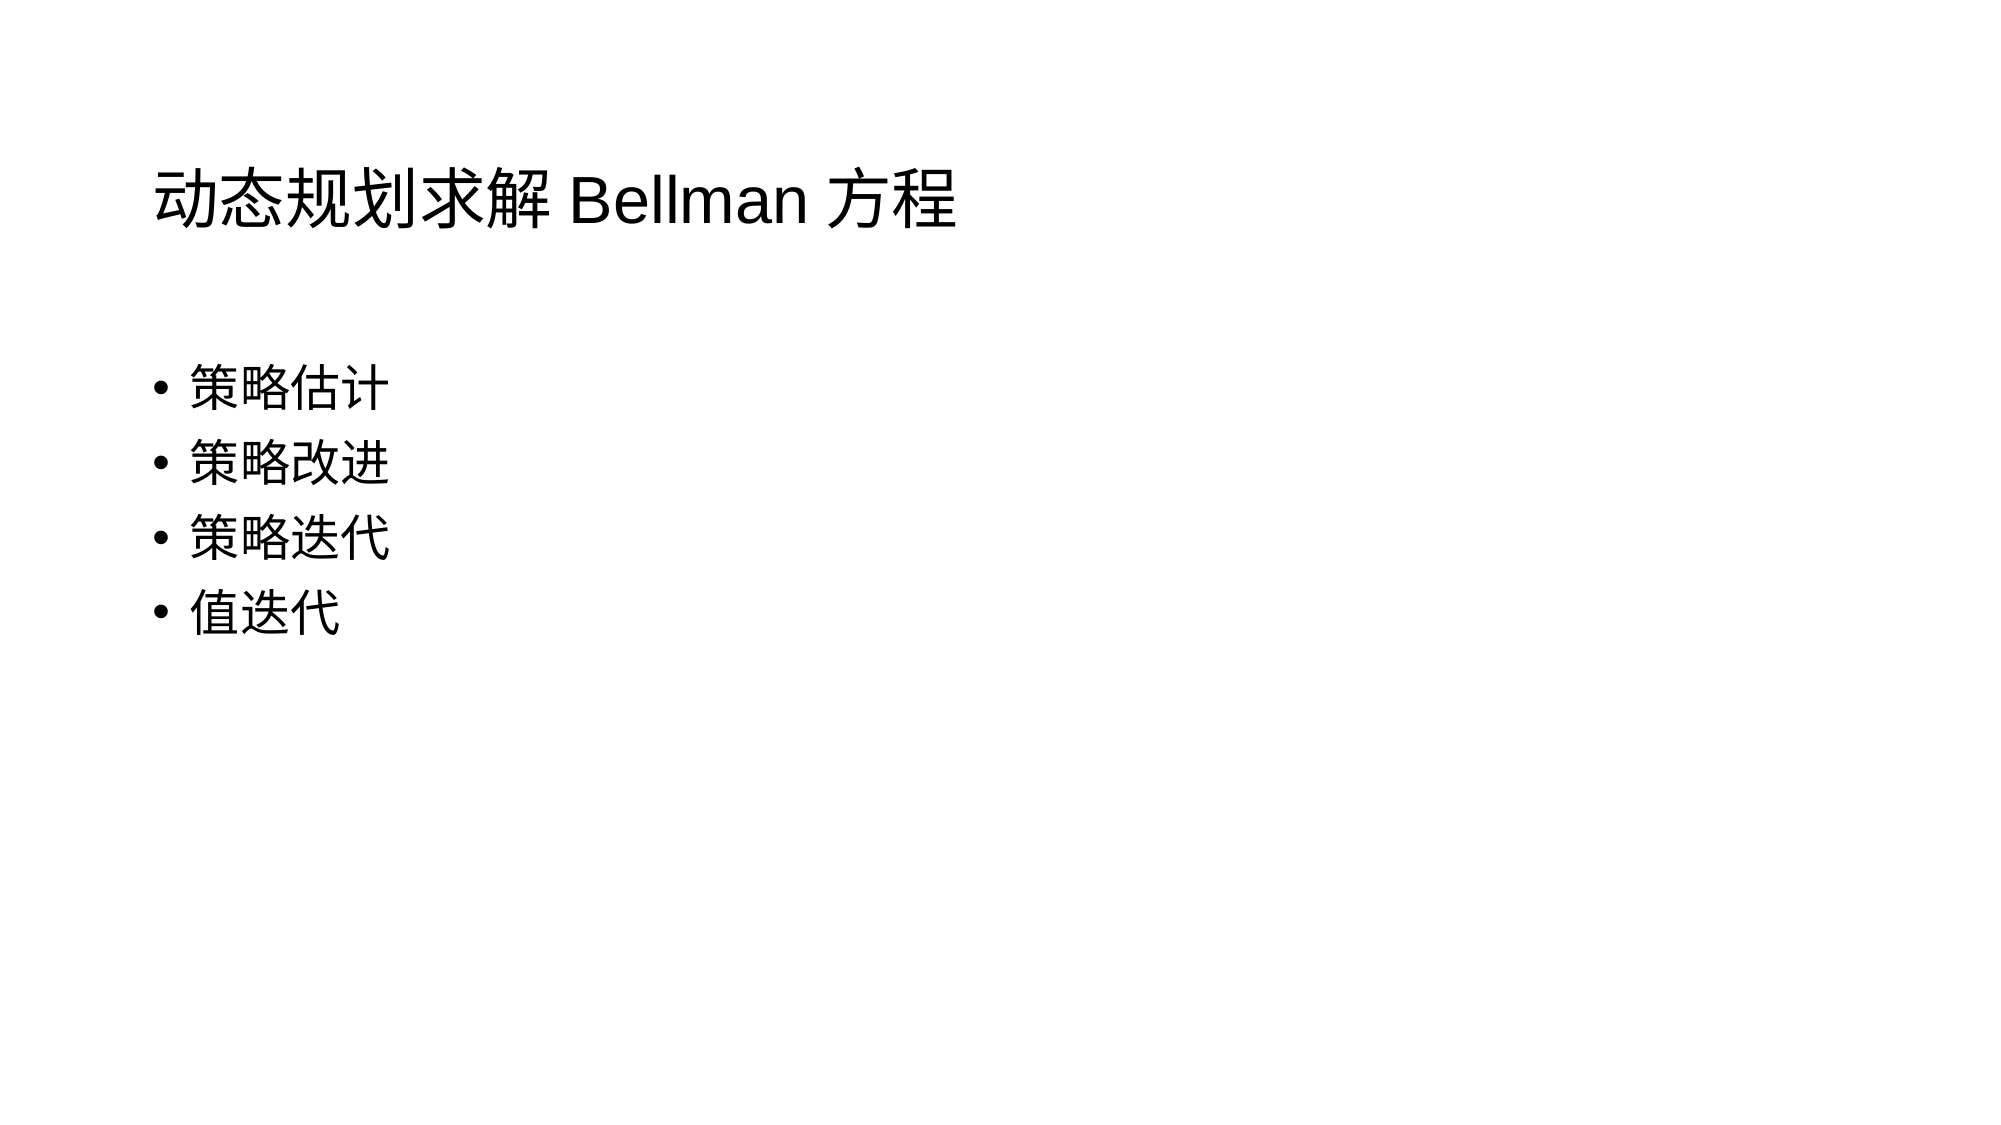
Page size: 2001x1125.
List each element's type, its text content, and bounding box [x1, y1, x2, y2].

list 策略估计 策略改进 策略迭代 值迭代 [137, 355, 1863, 1014]
text_box 动态规划求解Bellman方程 [137, 149, 1169, 244]
